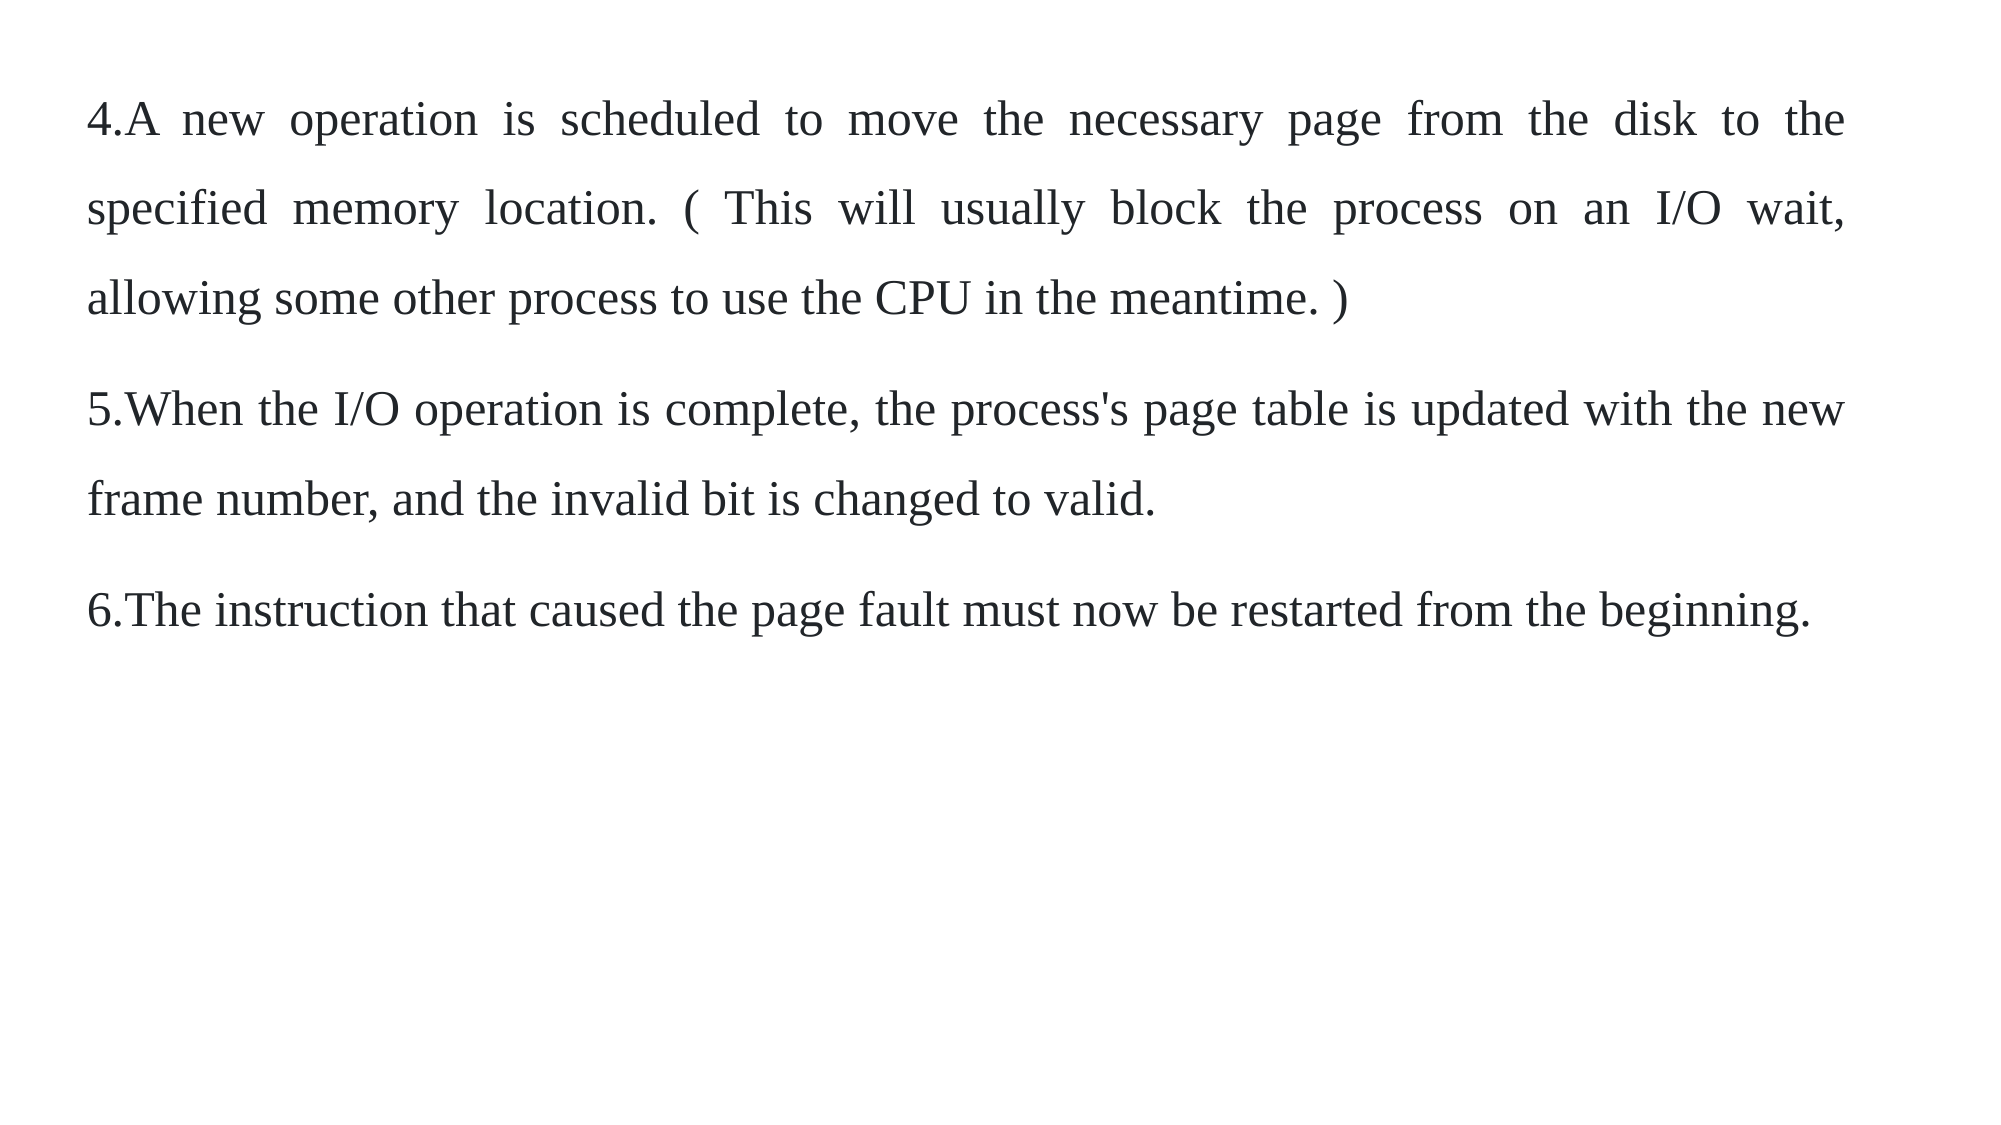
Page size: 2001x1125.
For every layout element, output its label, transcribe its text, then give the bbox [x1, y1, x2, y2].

list 4.A new operation is scheduled to move the necessary page from the disk to the specified memory location. ( This will usually block the process on an I/O wait, allowing some other process to use the CPU in the meantime. ) 5.When the I/O operation is complete, the process's page table is updated with the new frame number, and the invalid bit is changed to valid. 6.The instruction that caused the page fault must now be restarted from the beginning. [71, 47, 1863, 1014]
